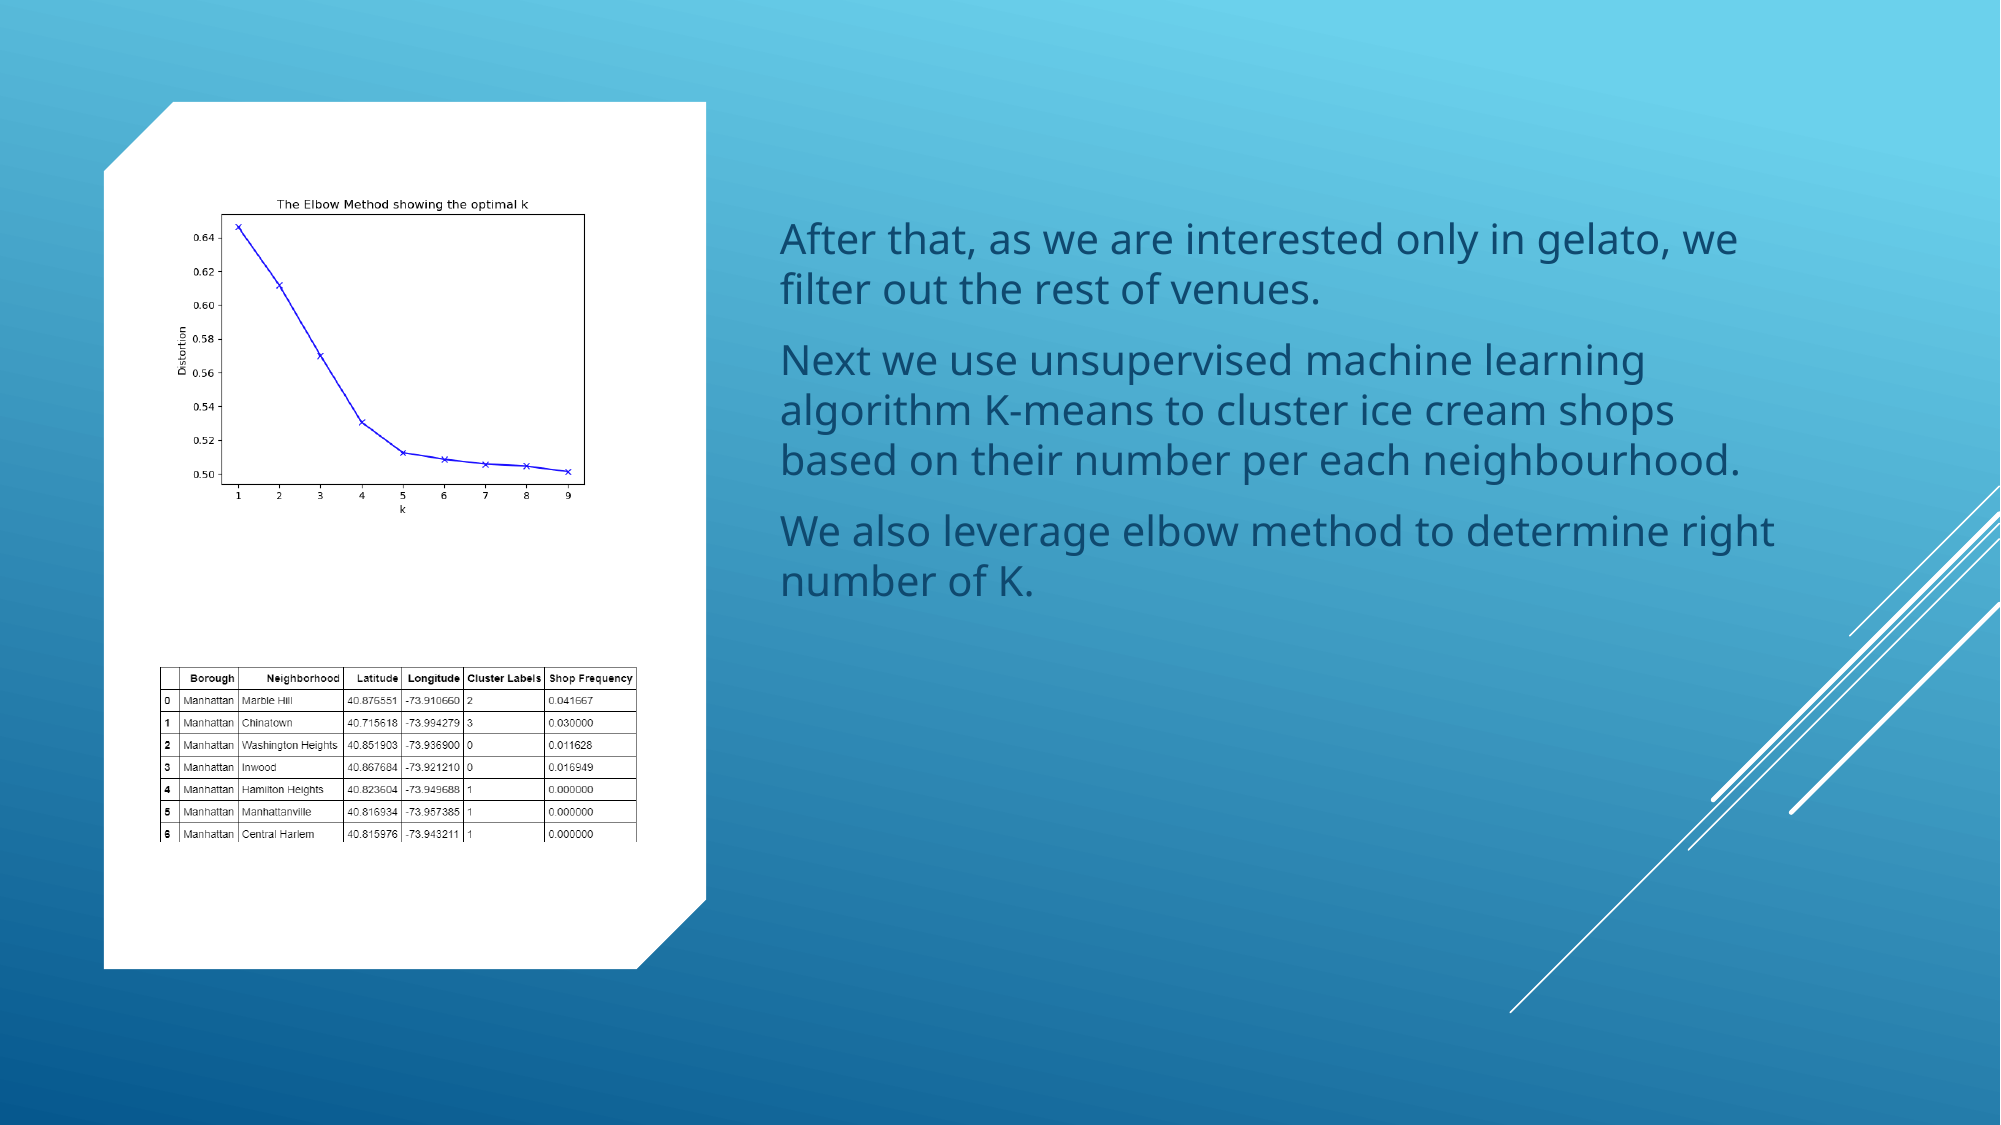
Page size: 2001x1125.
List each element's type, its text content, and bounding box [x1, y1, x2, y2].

text_box [0, 0, 2000, 1125]
list After that, as we are interested only in gelato, we filter out the rest of venues. Next we use unsupervised machine learning algorithm K-means to cluster ice cream shops based on their number per each neighbourhood. We also leverage elbow method to determine right number of K. [764, 112, 1791, 706]
picture [156, 194, 653, 516]
text_box [102, 100, 708, 971]
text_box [1510, 485, 2000, 1013]
picture [156, 658, 653, 843]
